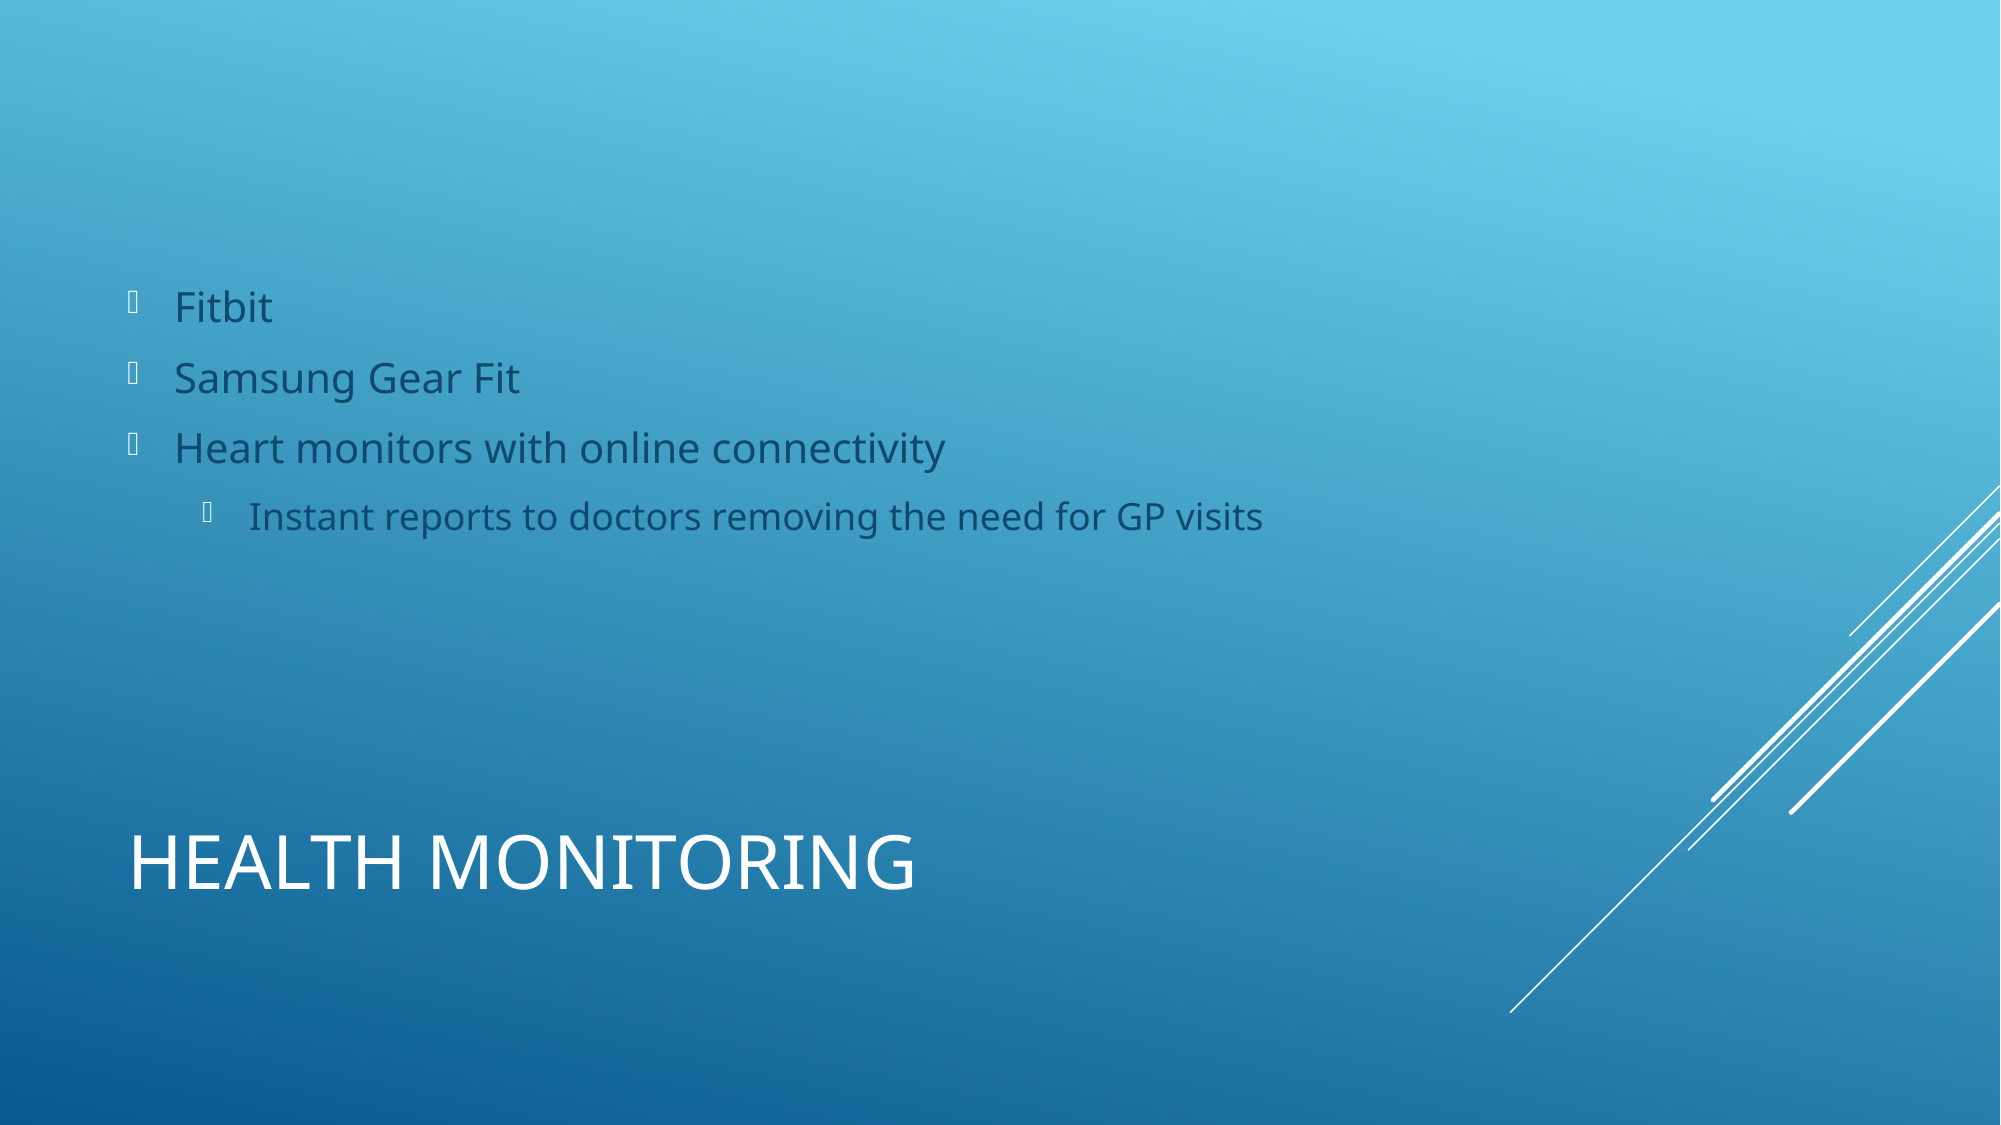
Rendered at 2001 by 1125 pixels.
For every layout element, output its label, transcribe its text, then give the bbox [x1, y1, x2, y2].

title Health monitoring [112, 736, 1513, 984]
list Fitbit Samsung Gear Fit Heart monitors with online connectivity Instant reports to doctors removing the need for GP visits [112, 112, 1513, 706]
